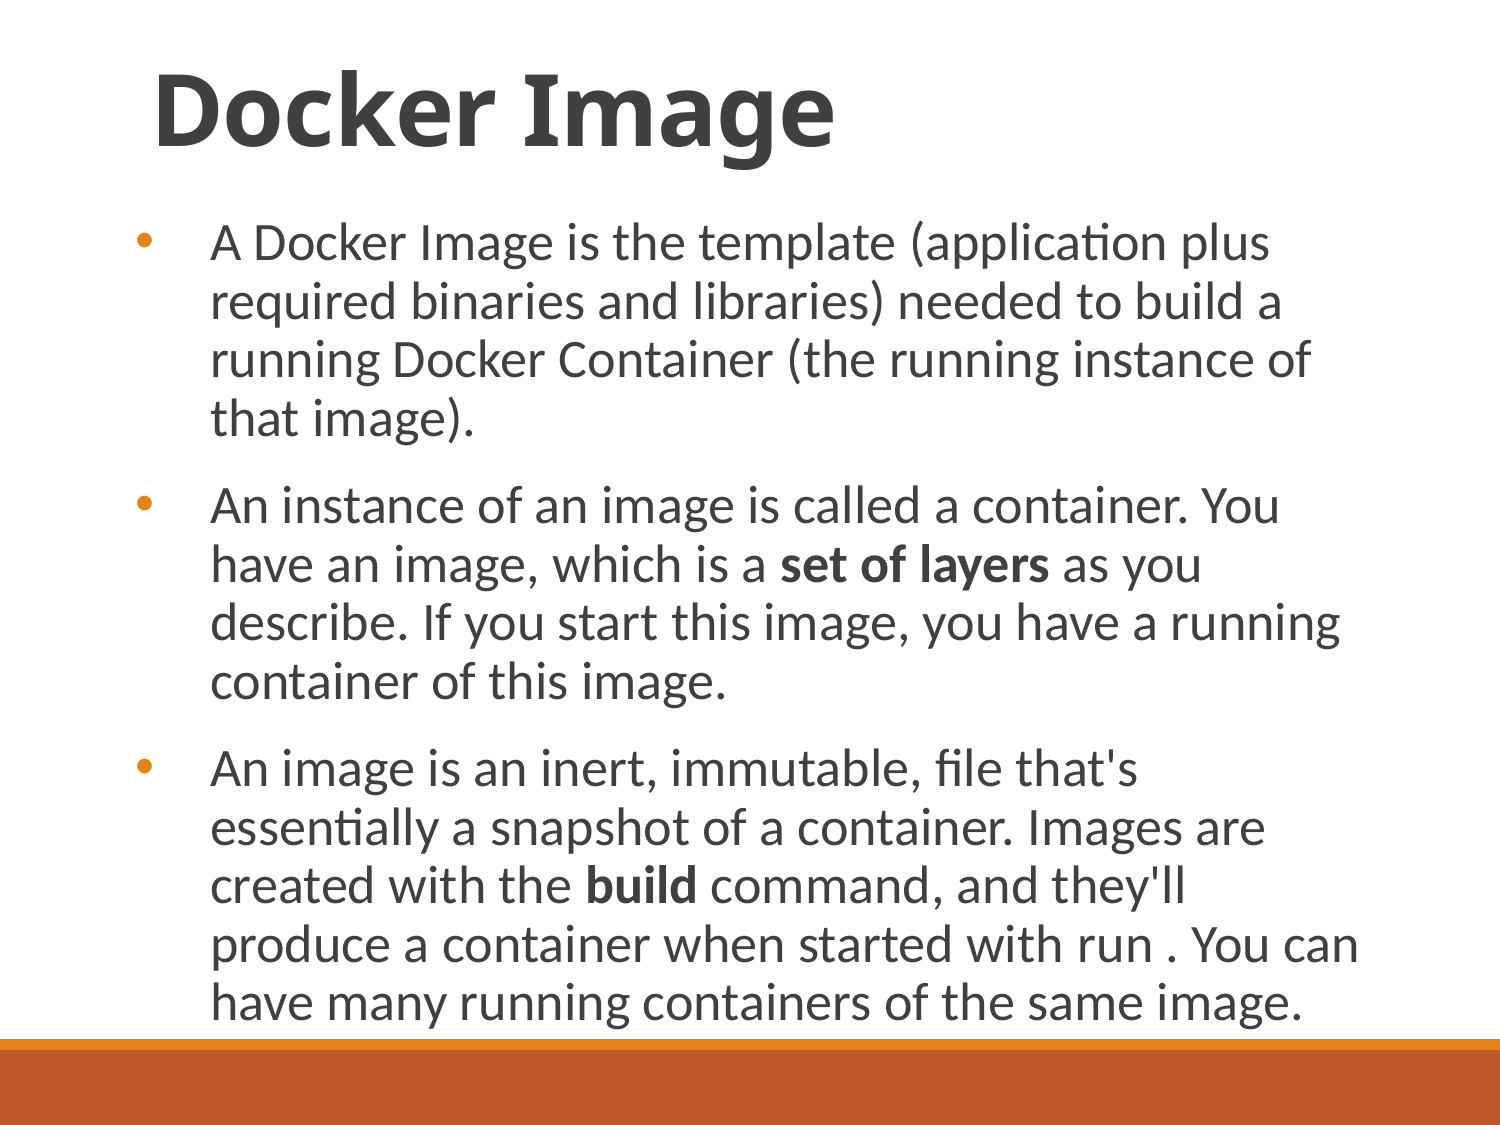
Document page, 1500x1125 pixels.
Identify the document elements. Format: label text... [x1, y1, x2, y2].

list A Docker Image is the template (application plus required binaries and libraries) needed to build a running Docker Container (the running instance of that image). An instance of an image is called a container. You have an image, which is a set of layers as you describe. If you start this image, you have a running container of this image. An image is an inert, immutable, file that's essentially a snapshot of a container. Images are created with the build command, and they'll produce a container when started with run . You can have many running containers of the same image. [135, 206, 1373, 1025]
title Docker Image [135, 47, 1373, 175]
